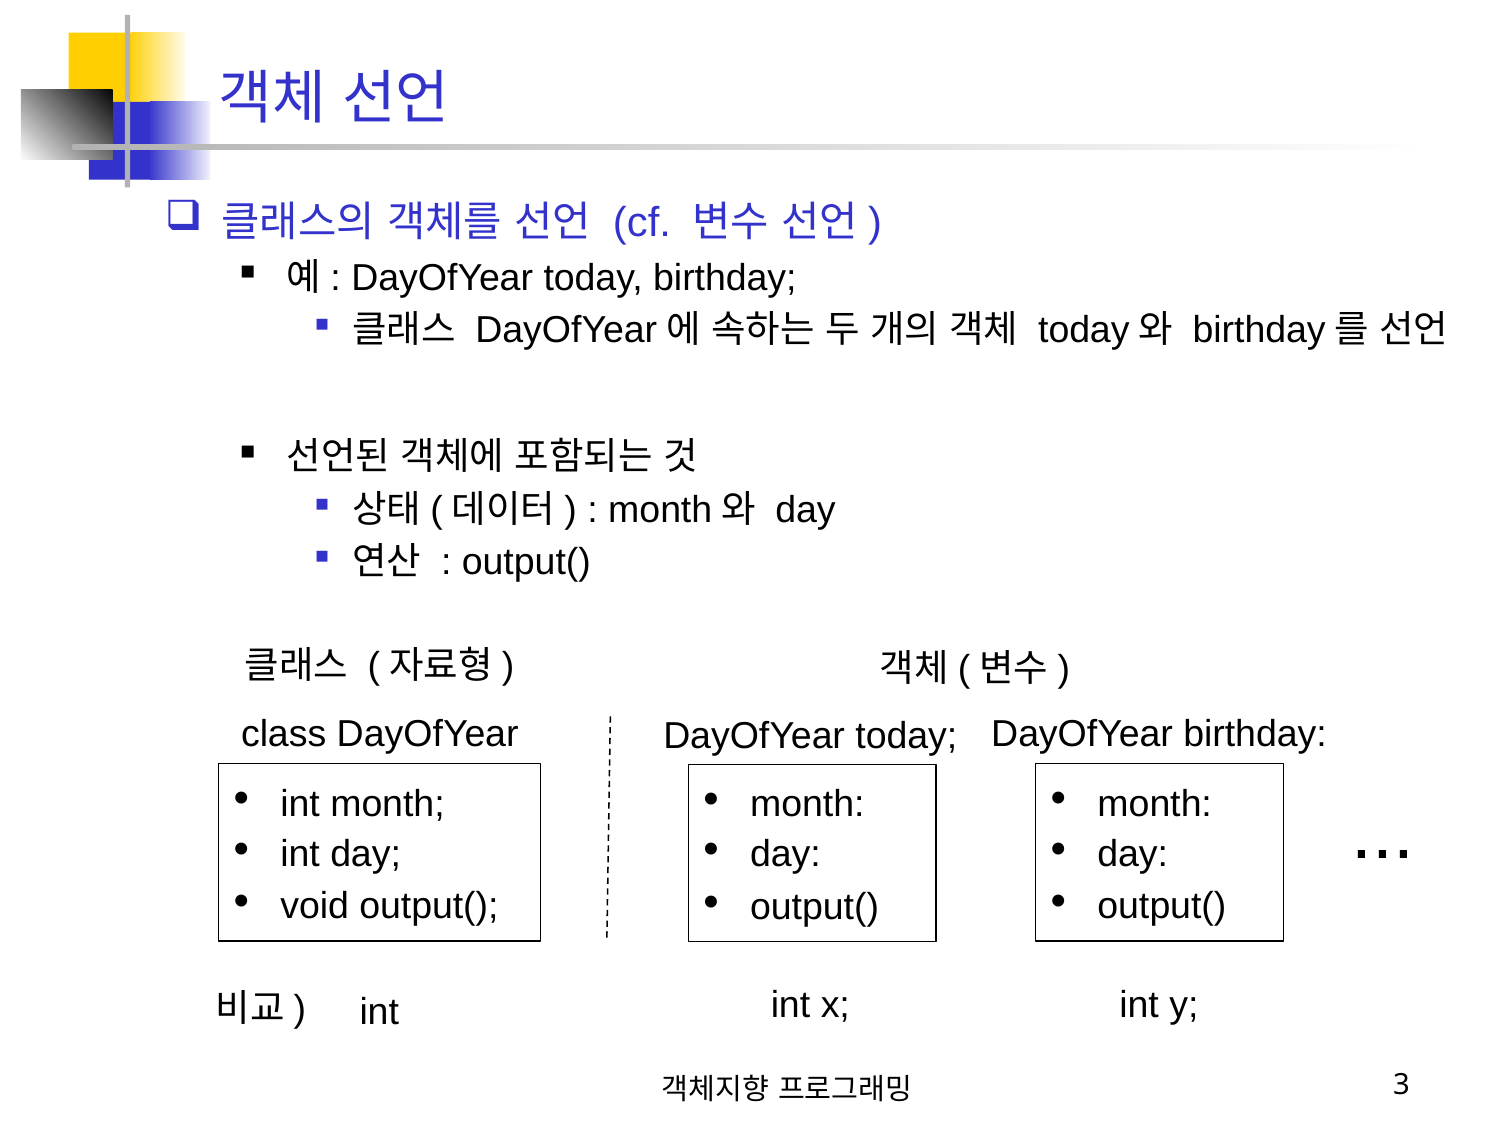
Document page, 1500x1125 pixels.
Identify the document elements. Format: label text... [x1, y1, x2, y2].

footer 객체지향 프로그래밍 [549, 1037, 1025, 1113]
text_box int [344, 979, 415, 1040]
text_box month: day: output() [688, 764, 937, 942]
text_box DayOfYear birthday: [976, 701, 1342, 762]
text_box int y; [1104, 972, 1214, 1033]
text_box 객체(변수) [865, 636, 1085, 697]
text_box class DayOfYear [226, 701, 534, 762]
title 객체 선언 [203, 26, 1482, 138]
slide_number 3 [1112, 1037, 1425, 1113]
text_box month: day: output() [1035, 763, 1284, 941]
text_box 비교) [200, 976, 321, 1037]
list 클래스의 객체를 선언 (cf. 변수 선언) 예: DayOfYear today, birthday; 클래스 DayOfYear에 속하는 두 개의 객체 today와 birthday를 선언 선언된 객체에 포함되는 것 상태(데이터) : month와 day 연산 : output() [150, 187, 1469, 1006]
text_box 클래스 (자료형) [230, 633, 530, 694]
text_box DayOfYear today; [648, 703, 973, 764]
text_box int x; [756, 973, 865, 1033]
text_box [606, 716, 611, 942]
text_box ... [1336, 775, 1429, 881]
text_box int month; int day; void output(); [218, 763, 541, 941]
